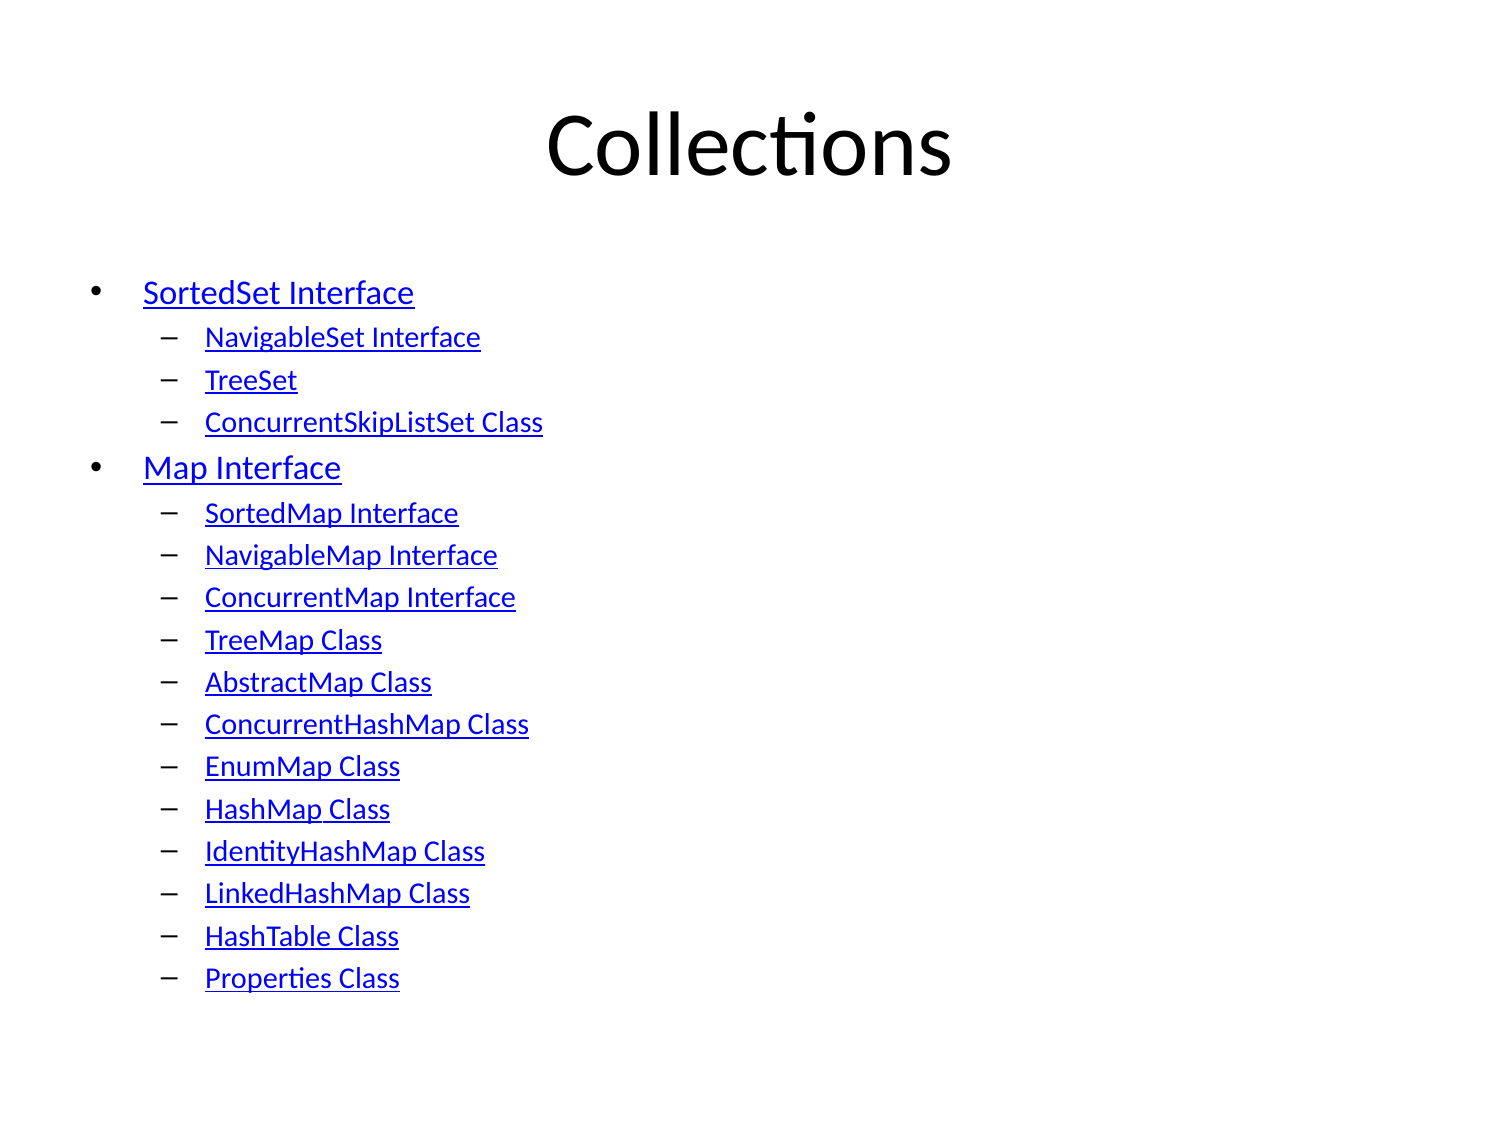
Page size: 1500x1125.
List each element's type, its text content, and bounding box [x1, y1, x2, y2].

title Collections [75, 45, 1425, 233]
list SortedSet Interface NavigableSet Interface TreeSet ConcurrentSkipListSet Class Map Interface SortedMap Interface NavigableMap Interface ConcurrentMap Interface TreeMap Class AbstractMap Class ConcurrentHashMap Class EnumMap Class HashMap Class IdentityHashMap Class LinkedHashMap Class HashTable Class Properties Class [75, 262, 1425, 1005]
